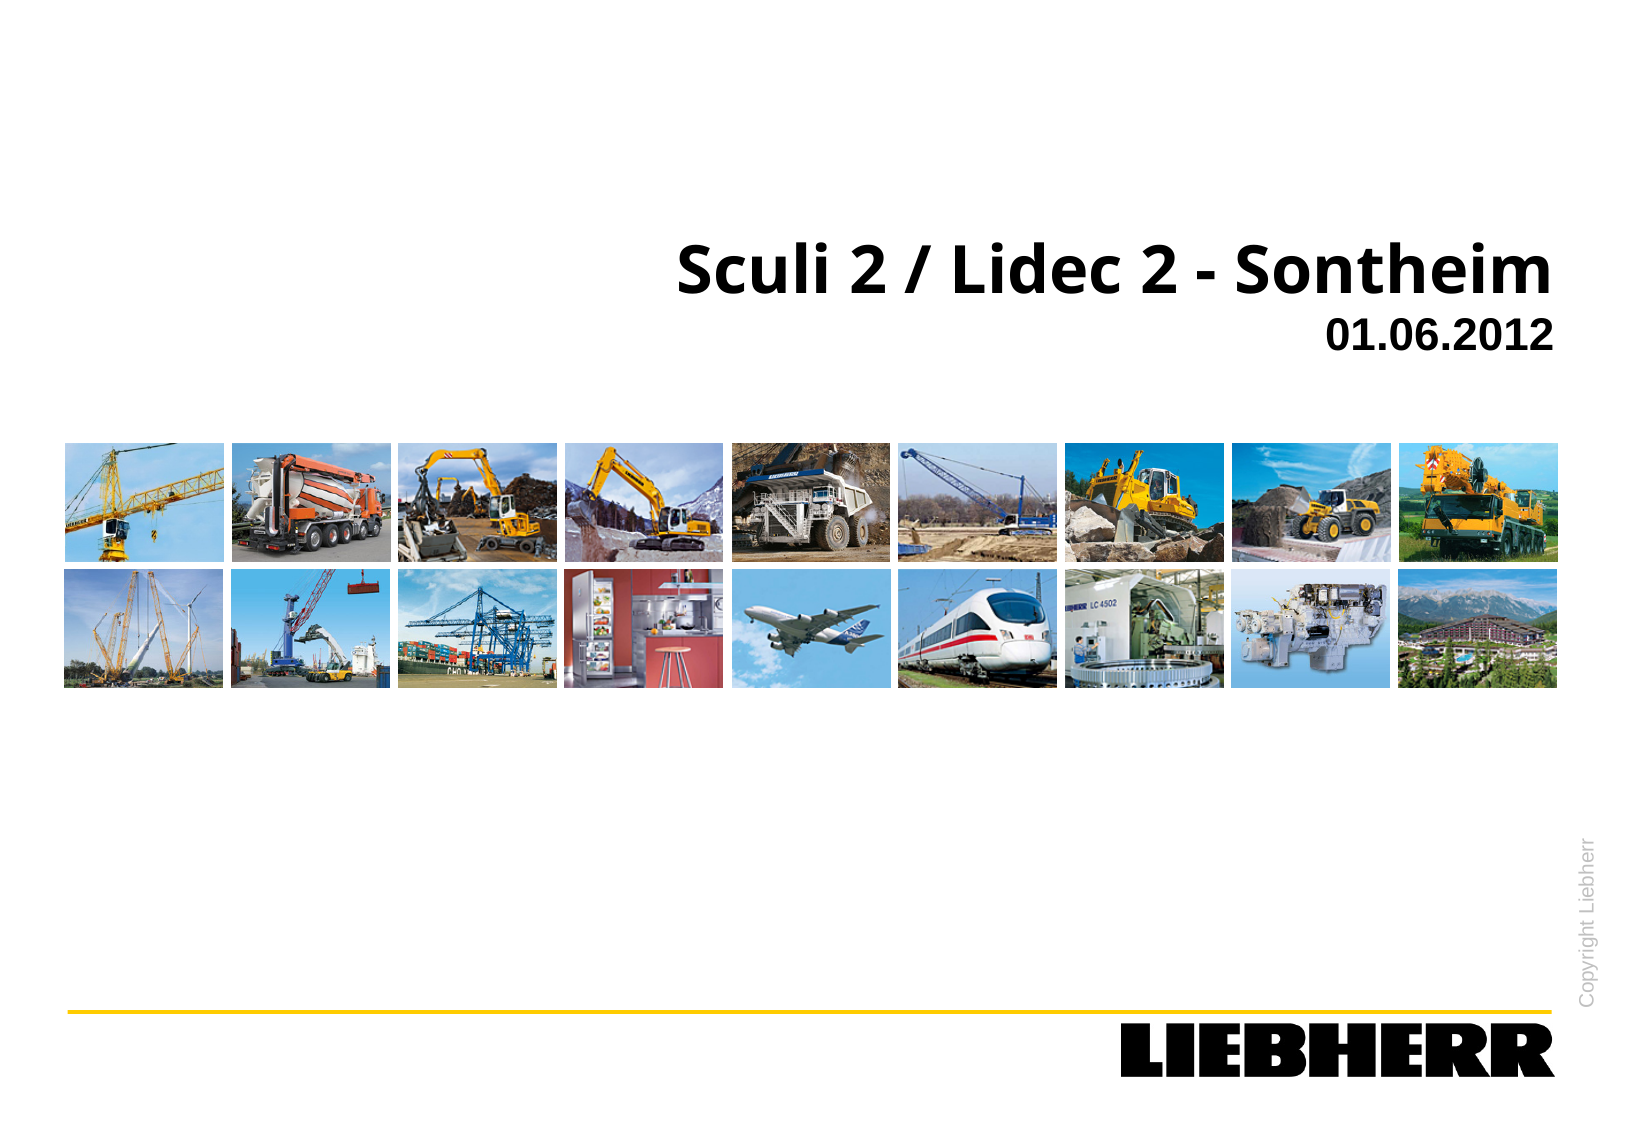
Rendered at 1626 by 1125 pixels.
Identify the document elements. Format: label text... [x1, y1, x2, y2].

title Sculi 2 / Lidec 2 - Sontheim [67, 73, 1570, 314]
subtitle 01.06.2012 [85, 297, 1570, 368]
picture [1121, 1023, 1555, 1077]
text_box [64, 443, 1558, 688]
